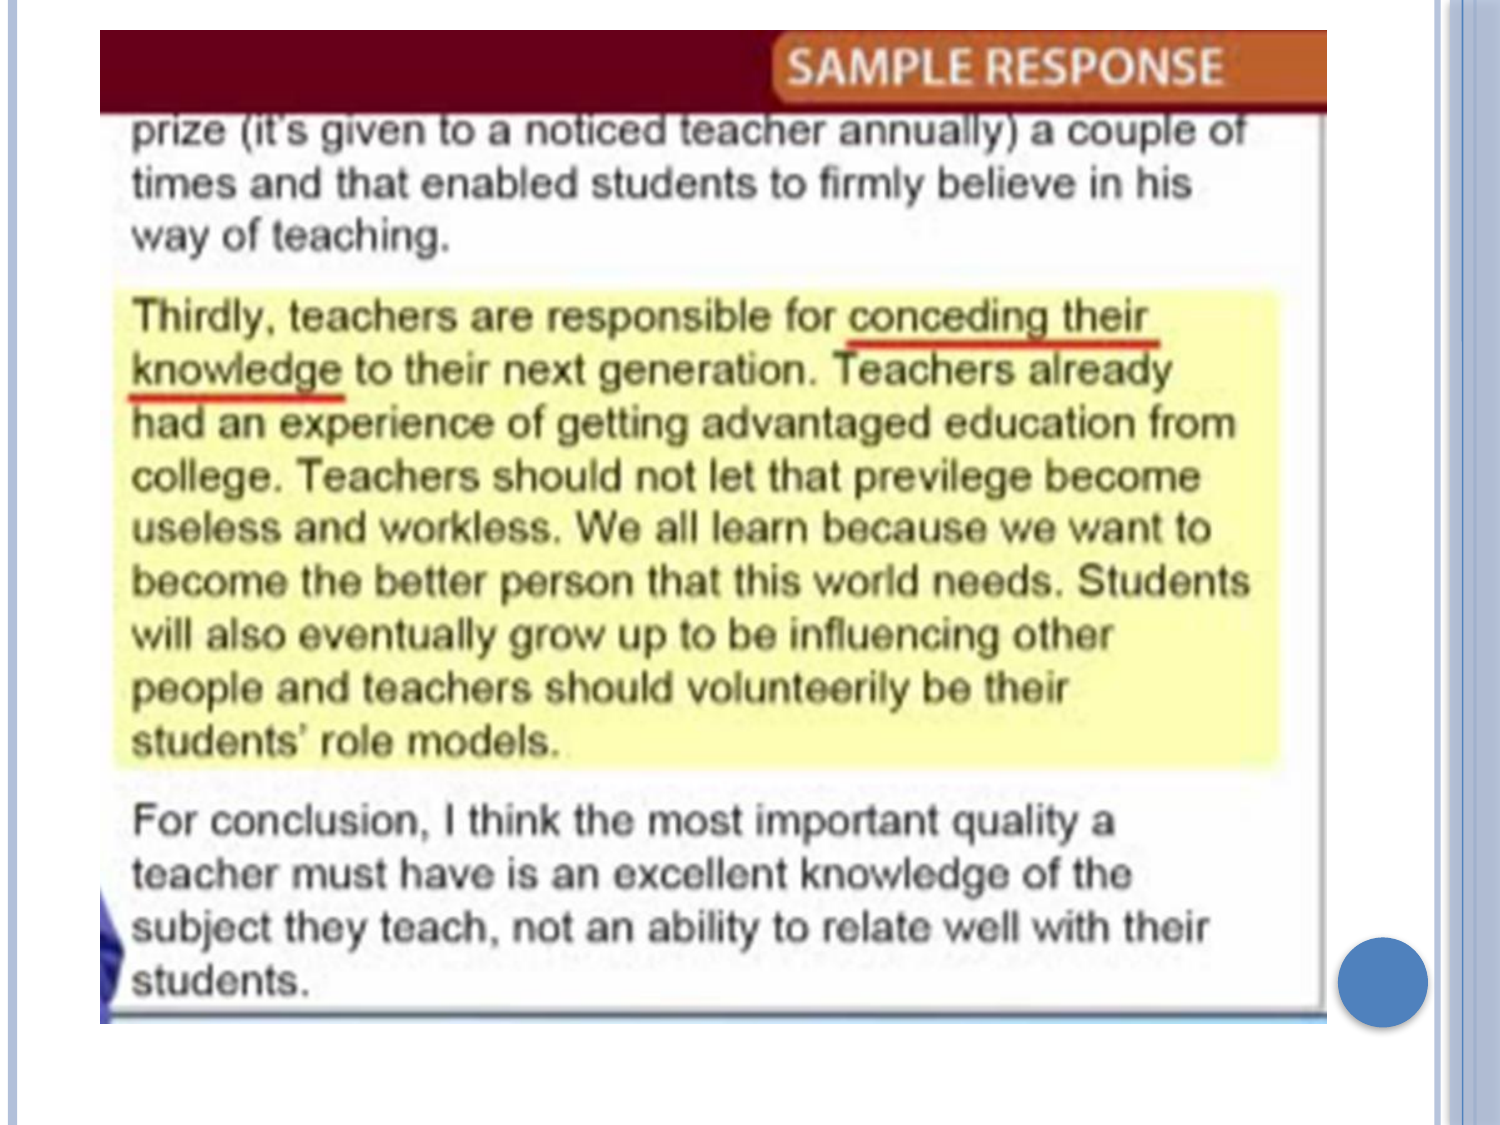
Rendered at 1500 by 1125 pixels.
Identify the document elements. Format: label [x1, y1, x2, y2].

picture [99, 30, 1328, 1024]
